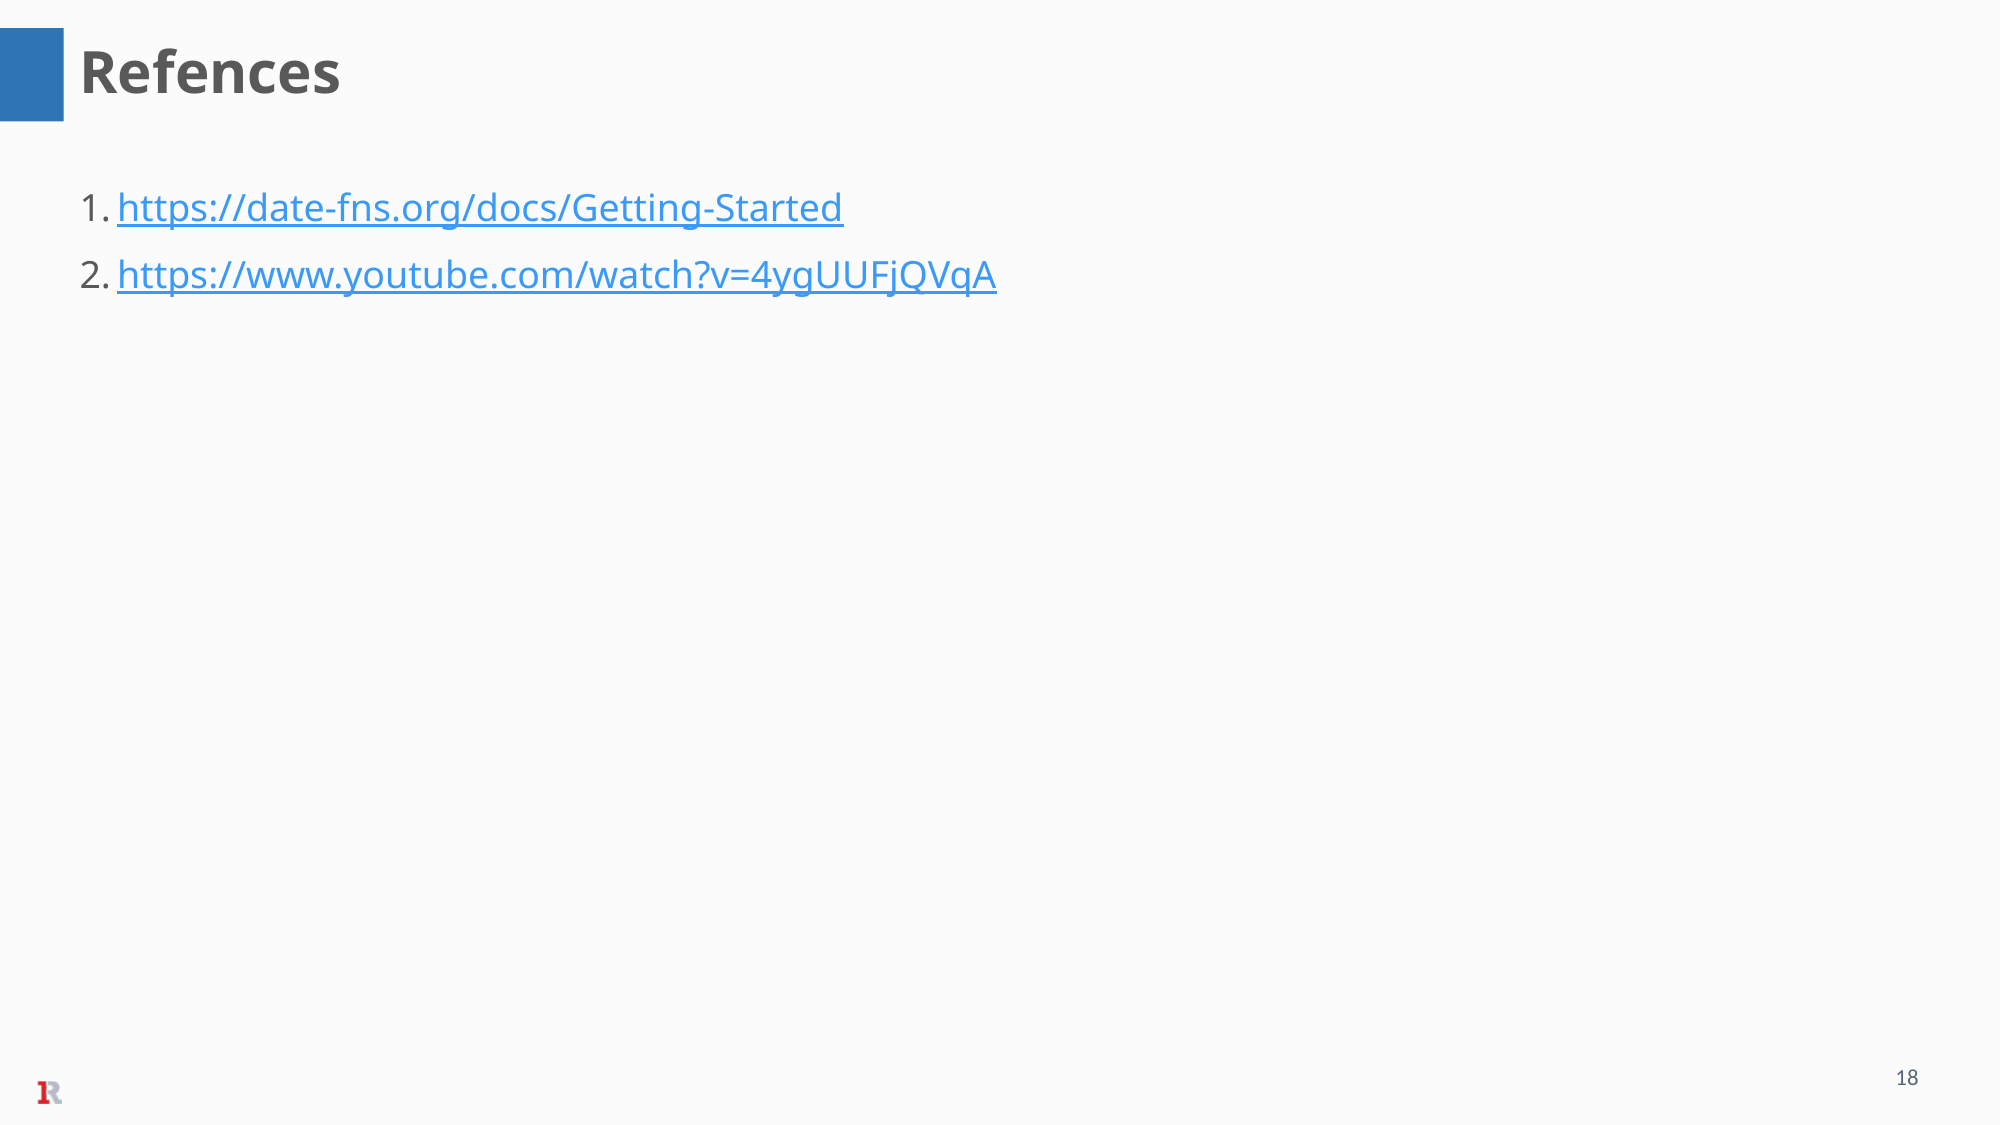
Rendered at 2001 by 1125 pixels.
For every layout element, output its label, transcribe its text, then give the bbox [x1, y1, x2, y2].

list https://date-fns.org/docs/Getting-Started https://www.youtube.com/watch?v=4ygUUFjQVqA [64, 128, 1837, 1027]
picture [26, 1081, 62, 1104]
list Refences [64, 35, 2000, 118]
